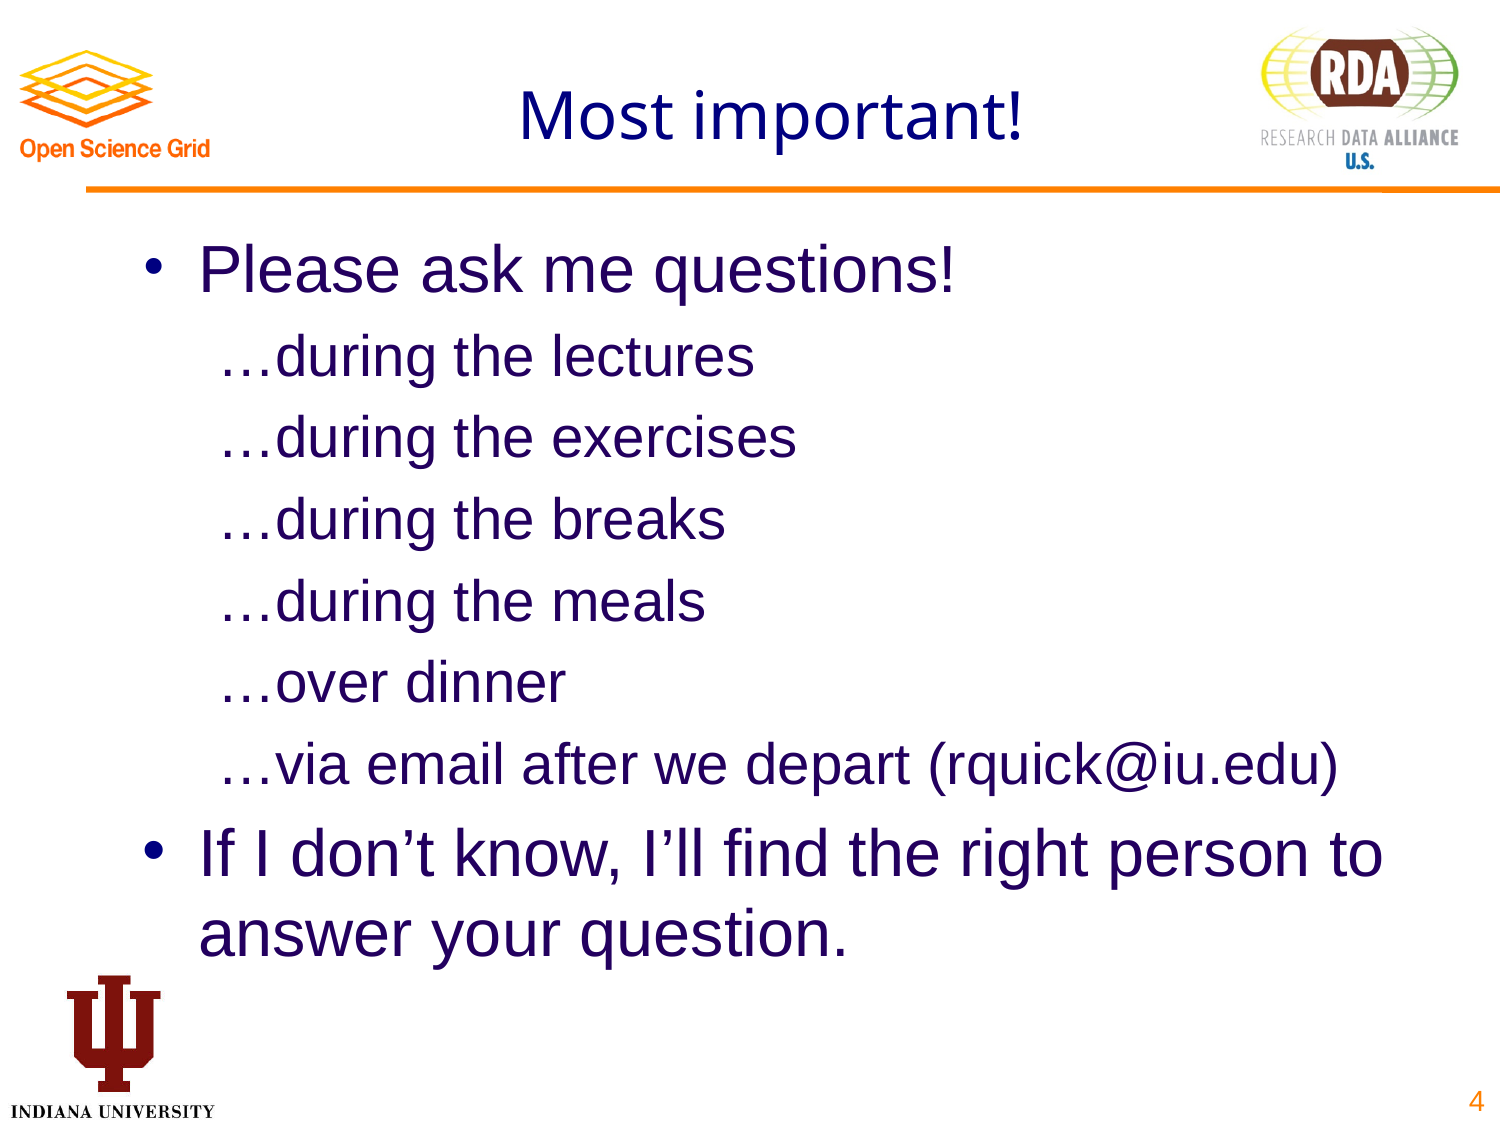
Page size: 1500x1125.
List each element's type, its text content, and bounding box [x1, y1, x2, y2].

title Most important! [201, 18, 1342, 207]
slide_number 4 [1430, 1049, 1500, 1125]
picture [0, 27, 201, 179]
list Please ask me questions! …during the lectures …during the exercises …during the breaks …during the meals …over dinner …via email after we depart (rquick@iu.edu) If I don’t know, I’ll find the right person to answer your question. [127, 218, 1403, 988]
picture [0, 968, 286, 1125]
picture [1251, 18, 1469, 179]
